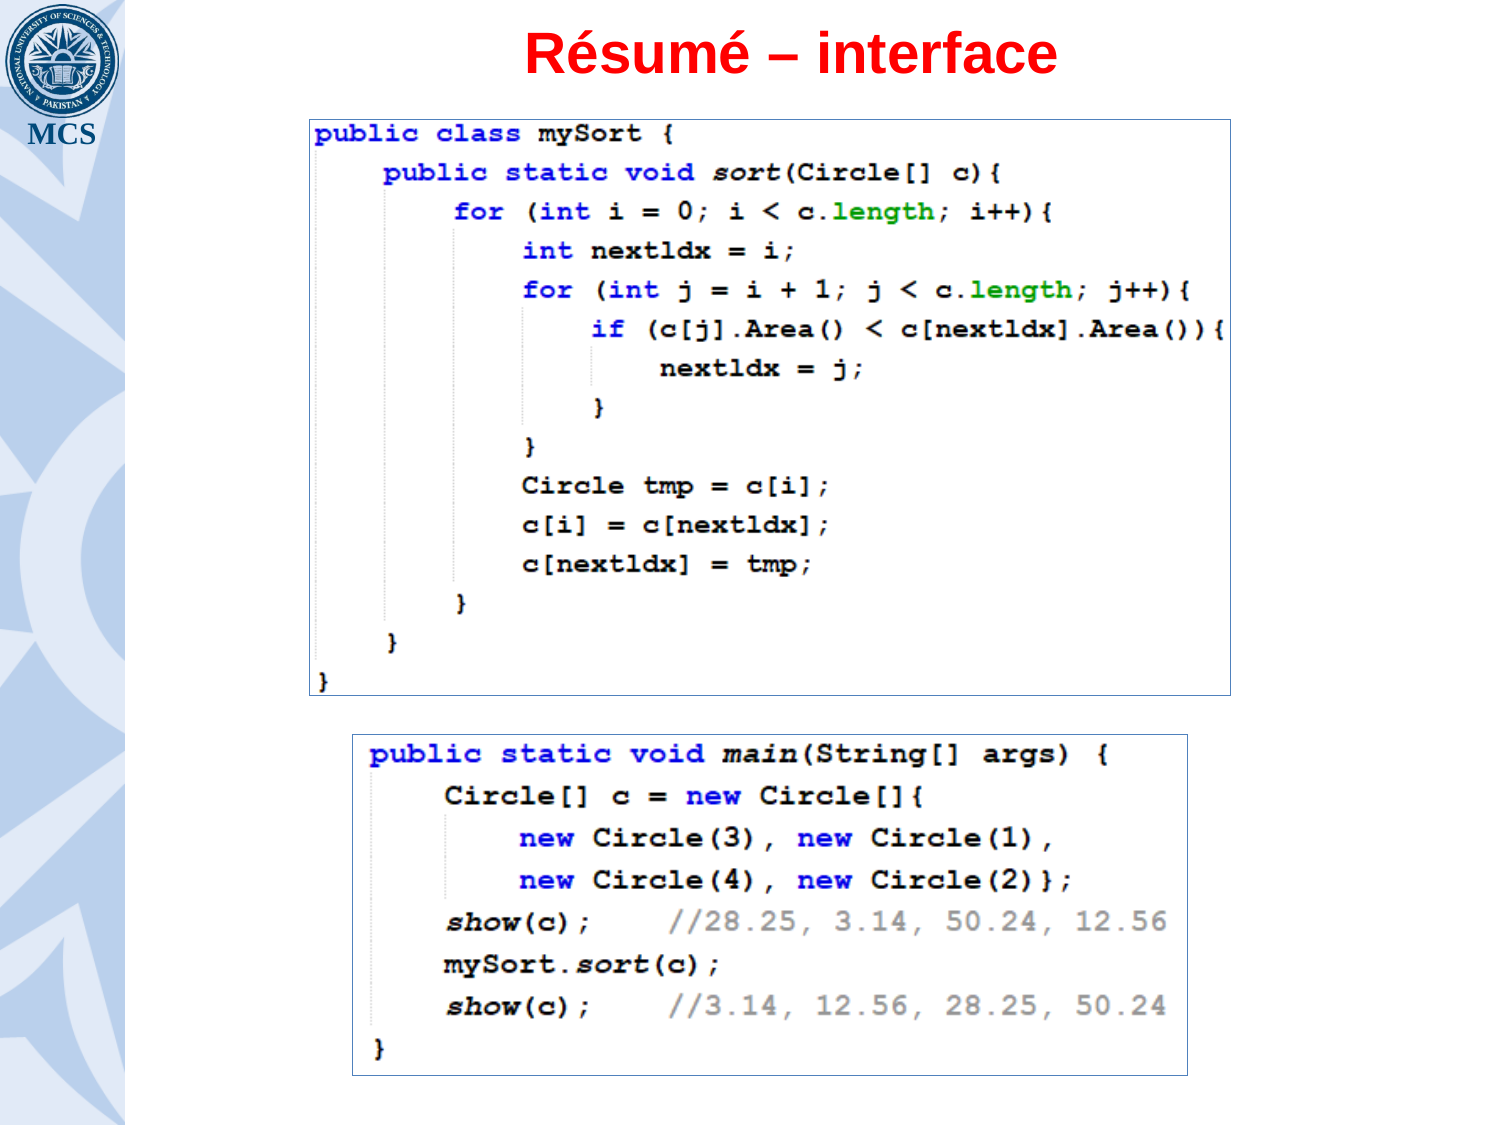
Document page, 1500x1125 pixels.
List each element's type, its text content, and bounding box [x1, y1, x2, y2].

picture [352, 734, 1188, 1076]
title Résumé – interface [125, 0, 1460, 101]
picture [309, 118, 1231, 696]
picture [0, 0, 125, 1125]
